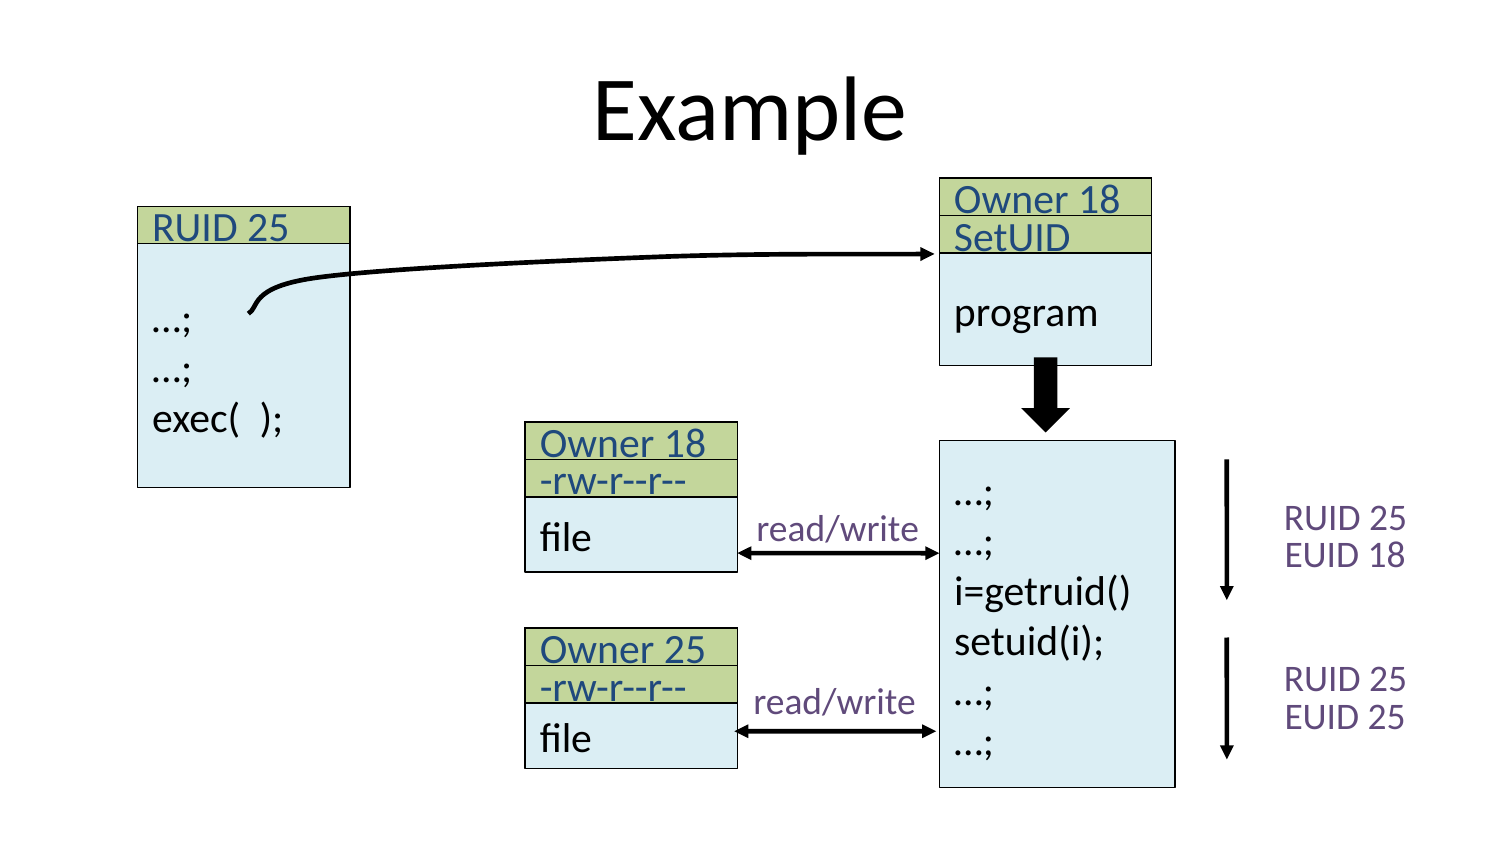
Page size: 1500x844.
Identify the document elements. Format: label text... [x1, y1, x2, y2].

text_box EUID 18 [1269, 522, 1421, 583]
text_box read/write [738, 669, 931, 730]
text_box RUID 25 [1269, 646, 1423, 707]
text_box -rw-r--r-- [524, 666, 738, 703]
text_box read/write [741, 496, 934, 557]
text_box RUID 25 [137, 206, 350, 244]
text_box EUID 25 [1269, 684, 1421, 745]
text_box [1220, 637, 1234, 760]
text_box Owner 25 [524, 628, 738, 666]
text_box file [524, 496, 738, 572]
text_box program [939, 253, 1152, 366]
text_box [734, 728, 937, 738]
text_box [248, 247, 935, 314]
text_box SetUID [939, 216, 1152, 253]
text_box -rw-r--r-- [524, 460, 738, 496]
text_box file [524, 703, 738, 769]
text_box …; …; i=getruid() setuid(i); …; …; [939, 440, 1175, 788]
text_box [1026, 359, 1065, 430]
text_box RUID 25 [1269, 485, 1423, 546]
text_box Owner 18 [524, 421, 738, 460]
text_box …; …; exec( ); [137, 244, 350, 488]
text_box Owner 18 [939, 178, 1152, 216]
text_box [1220, 459, 1234, 601]
title Example [75, 33, 1425, 175]
